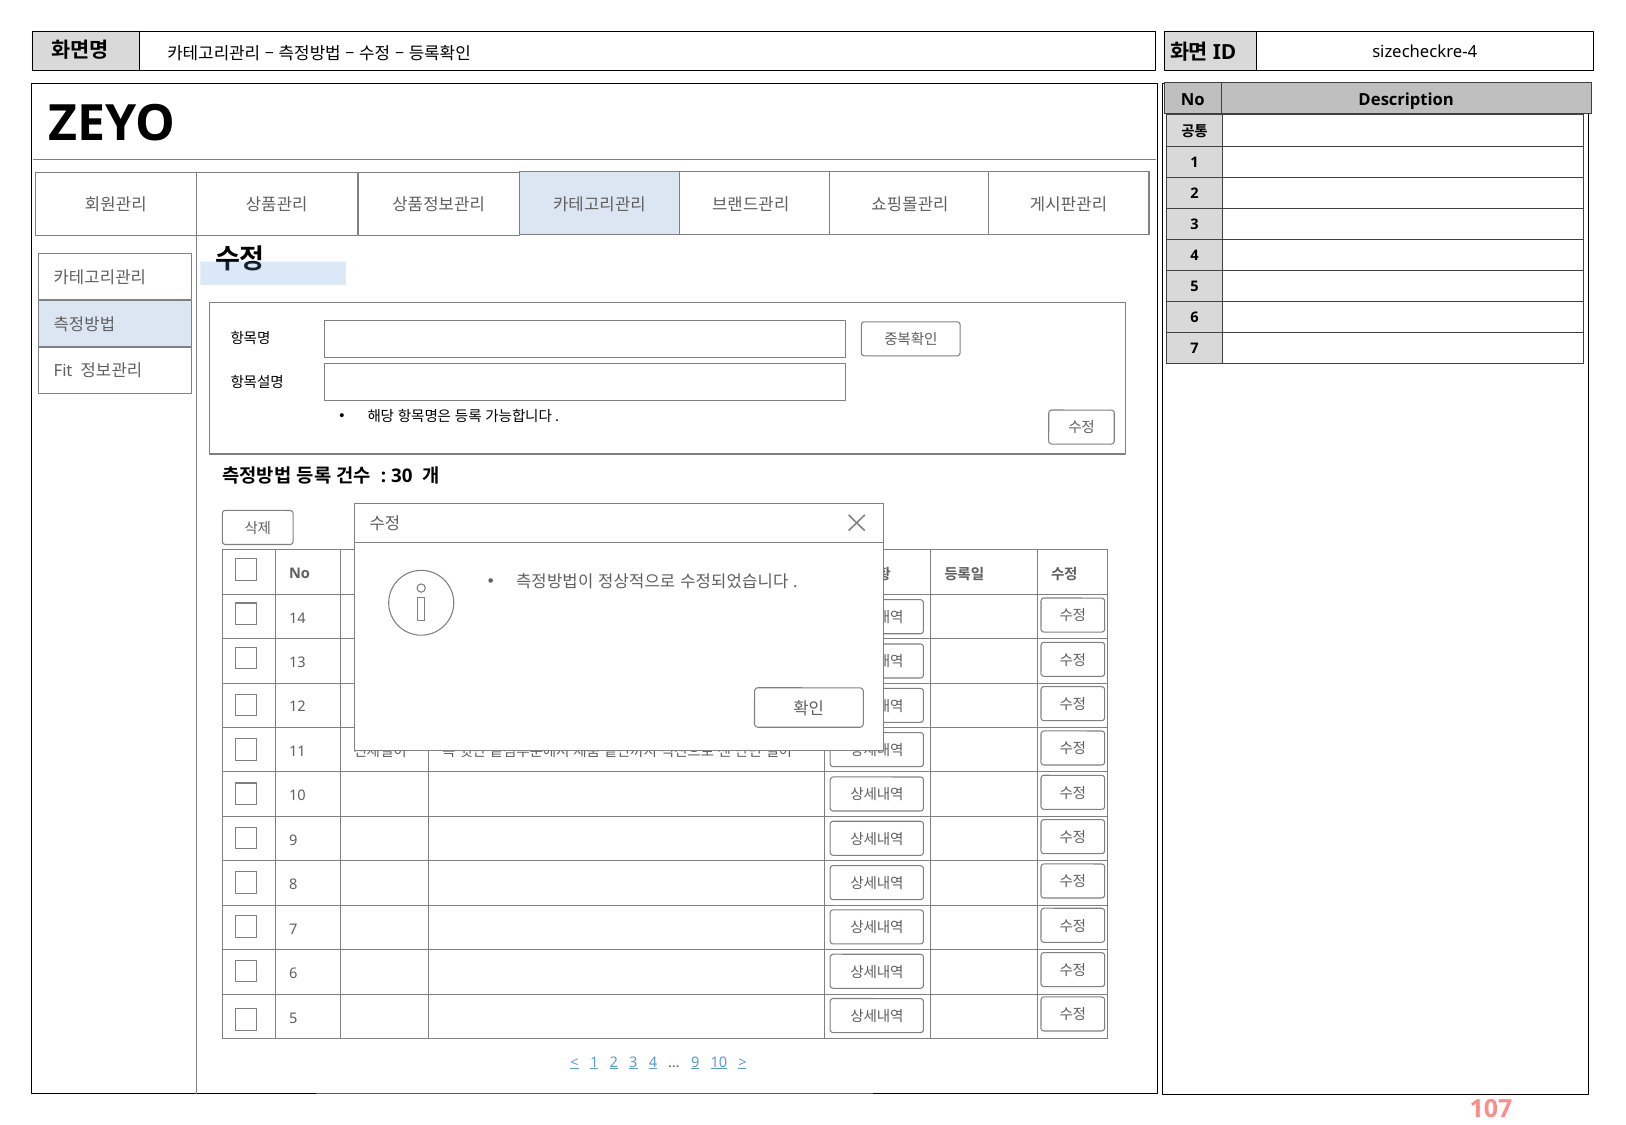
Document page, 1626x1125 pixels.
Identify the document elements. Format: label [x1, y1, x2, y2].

text_box [234, 687, 282, 723]
table_cell [931, 906, 1037, 949]
text_box [828, 774, 926, 814]
table_cell [931, 595, 1037, 638]
table_cell [825, 728, 930, 771]
table_cell [276, 772, 340, 816]
text_box [234, 596, 282, 632]
table_cell [1167, 302, 1222, 332]
text_box [234, 820, 282, 856]
table_cell [1038, 763, 1107, 771]
table_cell [429, 861, 824, 905]
table_cell [931, 995, 1037, 1038]
table_cell [429, 995, 824, 1038]
text_box [1038, 640, 1107, 679]
table_cell [276, 639, 340, 683]
table_cell [1038, 852, 1107, 860]
text_box [828, 996, 926, 1035]
text_box [828, 907, 926, 947]
table_cell [341, 728, 428, 771]
table_header [341, 550, 354, 594]
table_cell [429, 817, 824, 860]
table_cell [341, 684, 354, 727]
text_box [1038, 950, 1107, 989]
table_cell [1038, 985, 1107, 994]
table_cell [223, 728, 275, 771]
table_cell [429, 950, 824, 994]
table_cell [223, 817, 275, 860]
table_cell [223, 995, 275, 1038]
text_box [234, 953, 282, 989]
list [1256, 31, 1594, 71]
table_cell [429, 751, 824, 771]
table_cell [931, 861, 1037, 905]
table_cell [931, 728, 1037, 771]
text_box [1038, 906, 1107, 945]
table_cell [341, 772, 428, 816]
table_header [931, 550, 1037, 594]
table_cell [341, 906, 428, 949]
table_cell [1223, 209, 1583, 239]
table_cell [1167, 147, 1222, 177]
table_cell [1223, 240, 1583, 270]
table_cell [931, 772, 1037, 816]
table_cell [1038, 719, 1107, 727]
table_cell [1167, 271, 1222, 301]
text_box [234, 776, 282, 812]
table_cell [429, 772, 824, 816]
text_box [32, 83, 1157, 160]
table_cell [825, 817, 930, 860]
text_box [1038, 861, 1107, 901]
table_cell [223, 906, 275, 949]
table_cell [825, 950, 930, 994]
table_cell [825, 772, 930, 816]
table_cell [341, 817, 428, 860]
table_cell [825, 906, 930, 949]
text_box [1038, 728, 1107, 768]
text_box [1038, 595, 1107, 635]
table_cell [1167, 333, 1222, 363]
text_box [828, 819, 926, 858]
table_cell [223, 639, 275, 683]
table_header [884, 550, 930, 594]
table_cell [341, 861, 428, 905]
table_cell [1167, 209, 1222, 239]
table_cell [1223, 302, 1583, 332]
table_cell [276, 861, 340, 905]
table_cell [1223, 178, 1583, 208]
text_box [34, 170, 1151, 1095]
table_cell [276, 728, 340, 771]
table_cell [276, 817, 340, 860]
text_box [1038, 994, 1107, 1034]
table_cell [1223, 147, 1583, 177]
table_cell [341, 995, 428, 1038]
text_box [1038, 684, 1107, 723]
table_cell [341, 950, 428, 994]
table_cell [1038, 896, 1107, 905]
table_cell [1038, 808, 1107, 816]
table_cell [1223, 333, 1583, 363]
text_box [234, 1001, 282, 1038]
text_box [234, 551, 282, 588]
table_cell [931, 950, 1037, 994]
table_cell [825, 995, 930, 1038]
table_cell [1167, 240, 1222, 270]
table_cell [276, 906, 340, 949]
table_header [1223, 115, 1583, 146]
text_box [828, 863, 926, 902]
table_cell [223, 595, 275, 638]
table_cell [884, 639, 930, 683]
table_cell [931, 639, 1037, 683]
table_cell [1038, 1029, 1107, 1038]
table_cell [1167, 178, 1222, 208]
table_header [276, 550, 340, 594]
table_cell [931, 684, 1037, 727]
table_cell [276, 595, 340, 638]
table_cell [1223, 271, 1583, 301]
text_box [558, 1046, 759, 1076]
table_cell [825, 861, 930, 905]
table_cell [223, 772, 275, 816]
table_cell [276, 950, 340, 994]
text_box [354, 503, 926, 769]
text_box [207, 300, 1128, 494]
table_cell [276, 995, 340, 1038]
table_cell [429, 906, 824, 949]
table_cell [1038, 675, 1107, 683]
text_box [234, 909, 282, 945]
table_cell [276, 684, 340, 727]
table_cell [341, 639, 354, 683]
text_box [1038, 773, 1107, 812]
text_box [828, 952, 926, 991]
table_cell [223, 861, 275, 905]
table_cell [1038, 630, 1107, 638]
text_box [234, 731, 282, 768]
text_box [36, 251, 193, 395]
table_cell [1038, 772, 1107, 777]
text_box [234, 864, 282, 900]
table_cell [223, 684, 275, 727]
text_box [220, 508, 296, 547]
table_cell [884, 684, 930, 727]
table_cell [223, 950, 275, 994]
table_cell [1038, 941, 1107, 949]
text_box [1038, 817, 1107, 856]
table_cell [341, 595, 354, 638]
table_cell [1038, 639, 1107, 644]
table_header [1038, 550, 1107, 594]
text_box [234, 640, 282, 676]
table_header [1167, 115, 1222, 146]
title [152, 35, 1143, 71]
table_cell [931, 817, 1037, 860]
table_cell [884, 595, 930, 638]
slide_number [1442, 1093, 1528, 1125]
table_header [223, 550, 275, 594]
